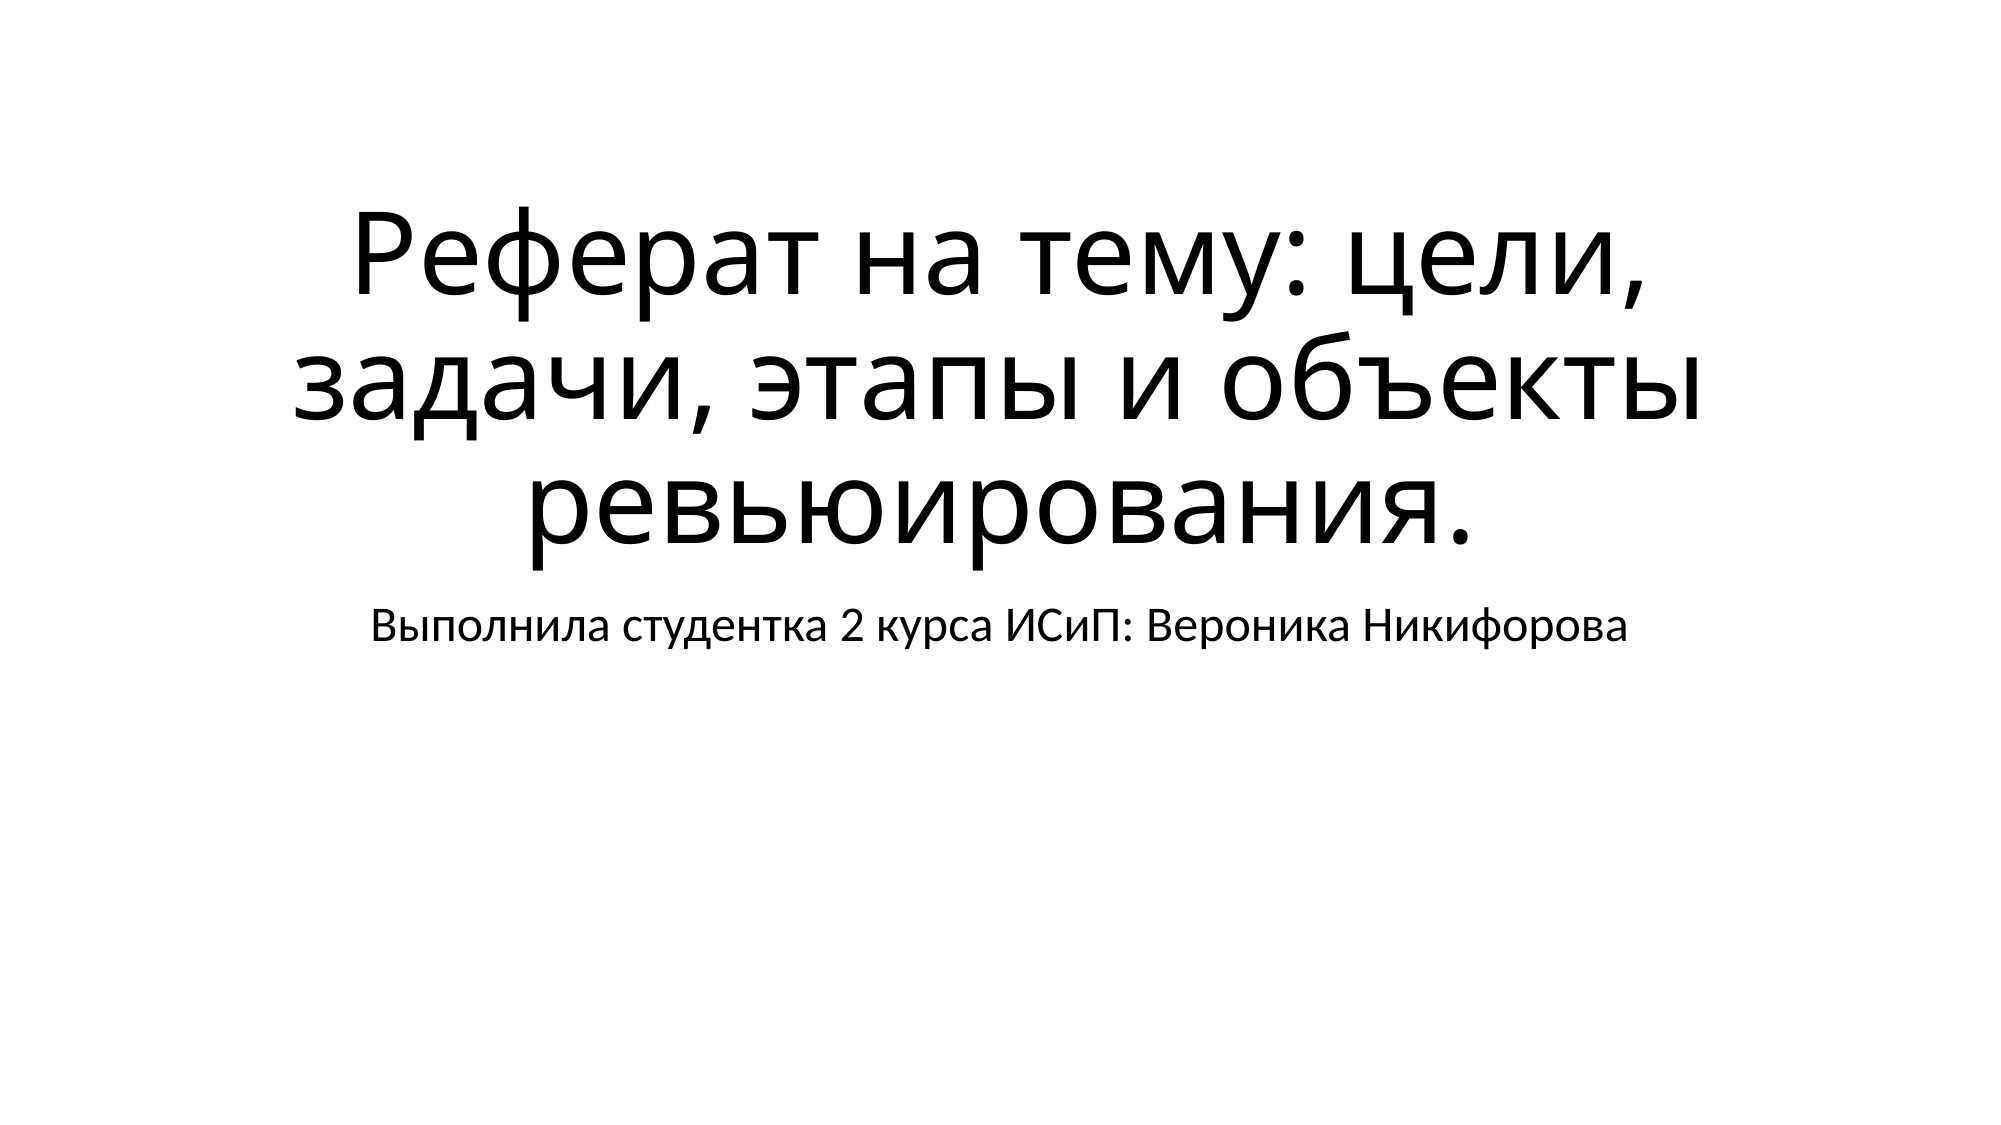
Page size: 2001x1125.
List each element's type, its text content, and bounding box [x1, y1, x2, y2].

subtitle Выполнила студентка 2 курса ИСиП: Вероника Никифорова [249, 590, 1750, 863]
title Реферат на тему: цели, задачи, этапы и объекты ревьюирования. [249, 184, 1750, 576]
